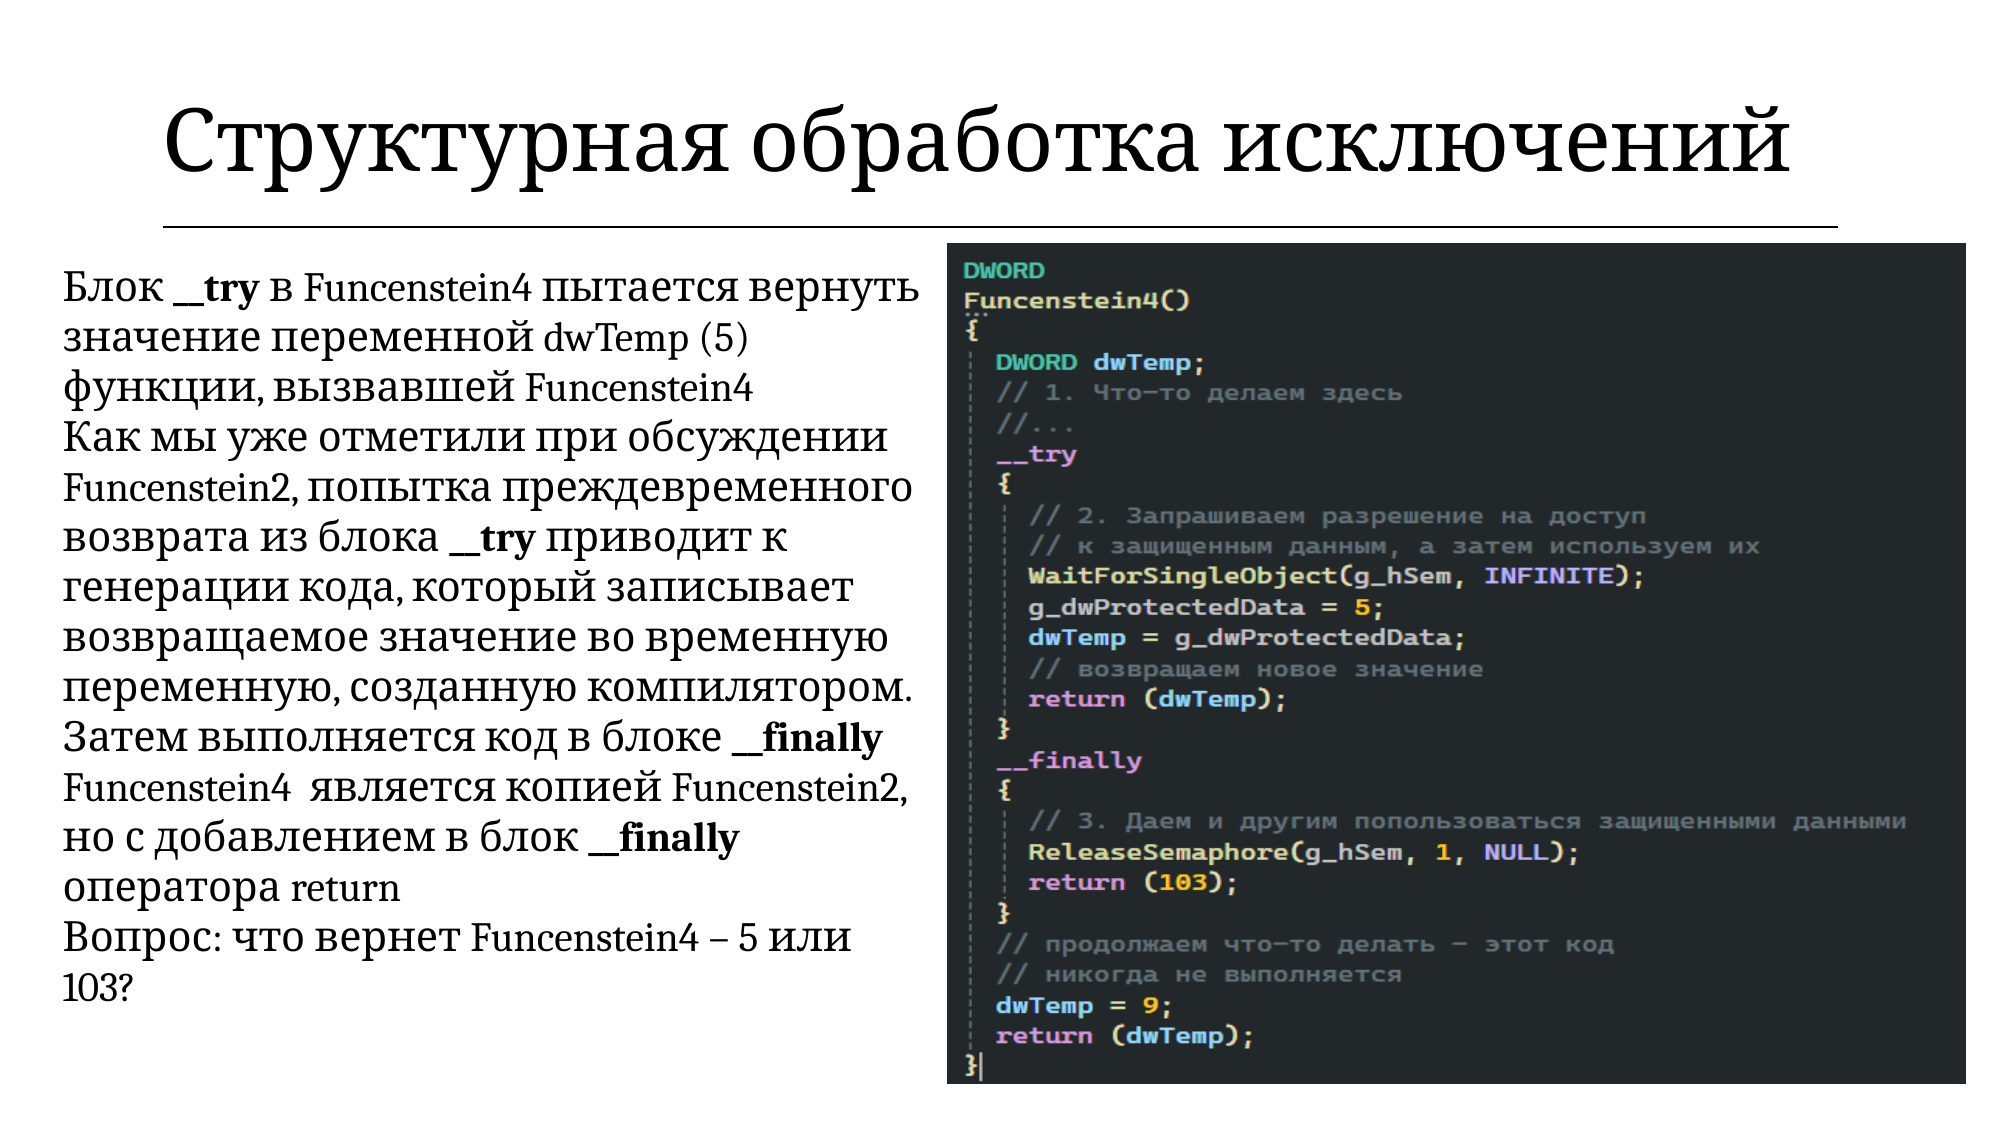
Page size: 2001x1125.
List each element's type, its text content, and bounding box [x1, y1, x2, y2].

text_box Блок __try в Funcenstein4 пытается вернуть значение переменной dwTemp (5) функции, вызвавшей Funcenstein4 Как мы уже отметили при обсуждении Funcenstein2, попытка преждевременного возврата из блока __try приводит к генерации кода, который записывает возвращаемое значение во временную переменную, созданную компилятором. Затем выполняется код в блоке __finally Funcenstein4 является копией Funcenstein2, но с добавлением в блок __finally оператора return Вопрос: что вернет Funcenstein4 – 5 или 103? [47, 252, 947, 1018]
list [947, 243, 1966, 1084]
table_header Структурная обработка исключений [163, 60, 1838, 226]
